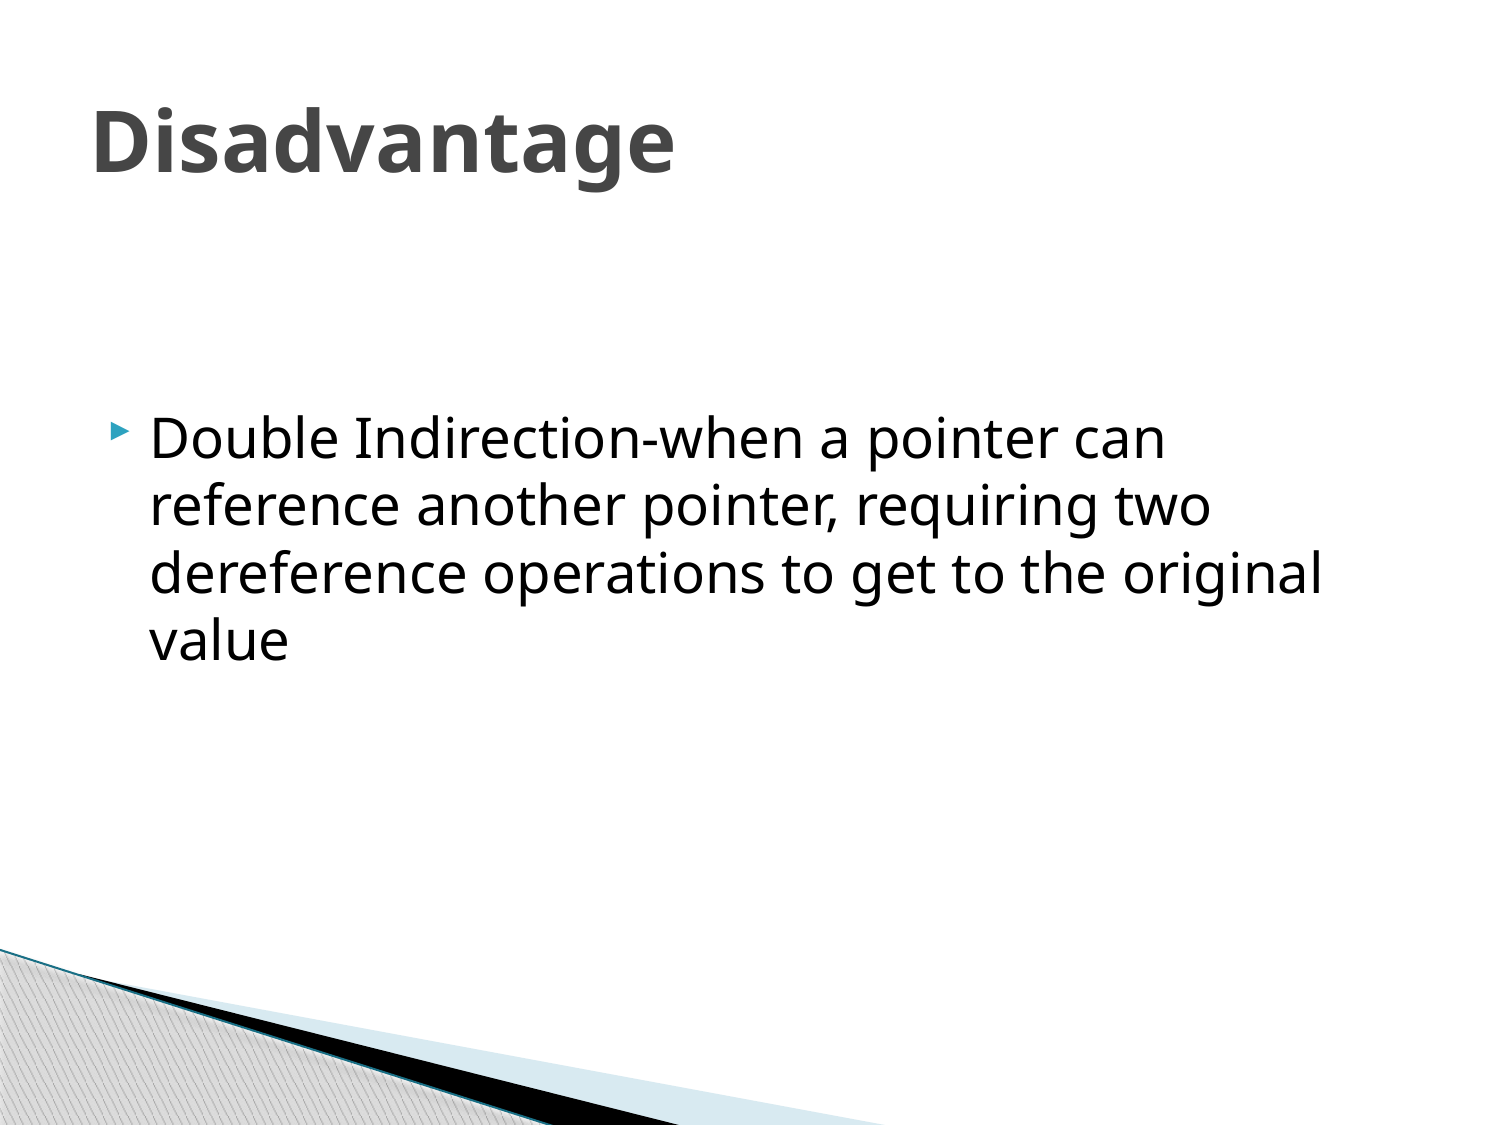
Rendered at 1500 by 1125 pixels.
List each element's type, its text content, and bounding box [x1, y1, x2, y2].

title Disadvantage [75, 45, 1425, 233]
list Double Indirection-when a pointer can reference another pointer, requiring two dereference operations to get to the original value [75, 243, 1425, 986]
